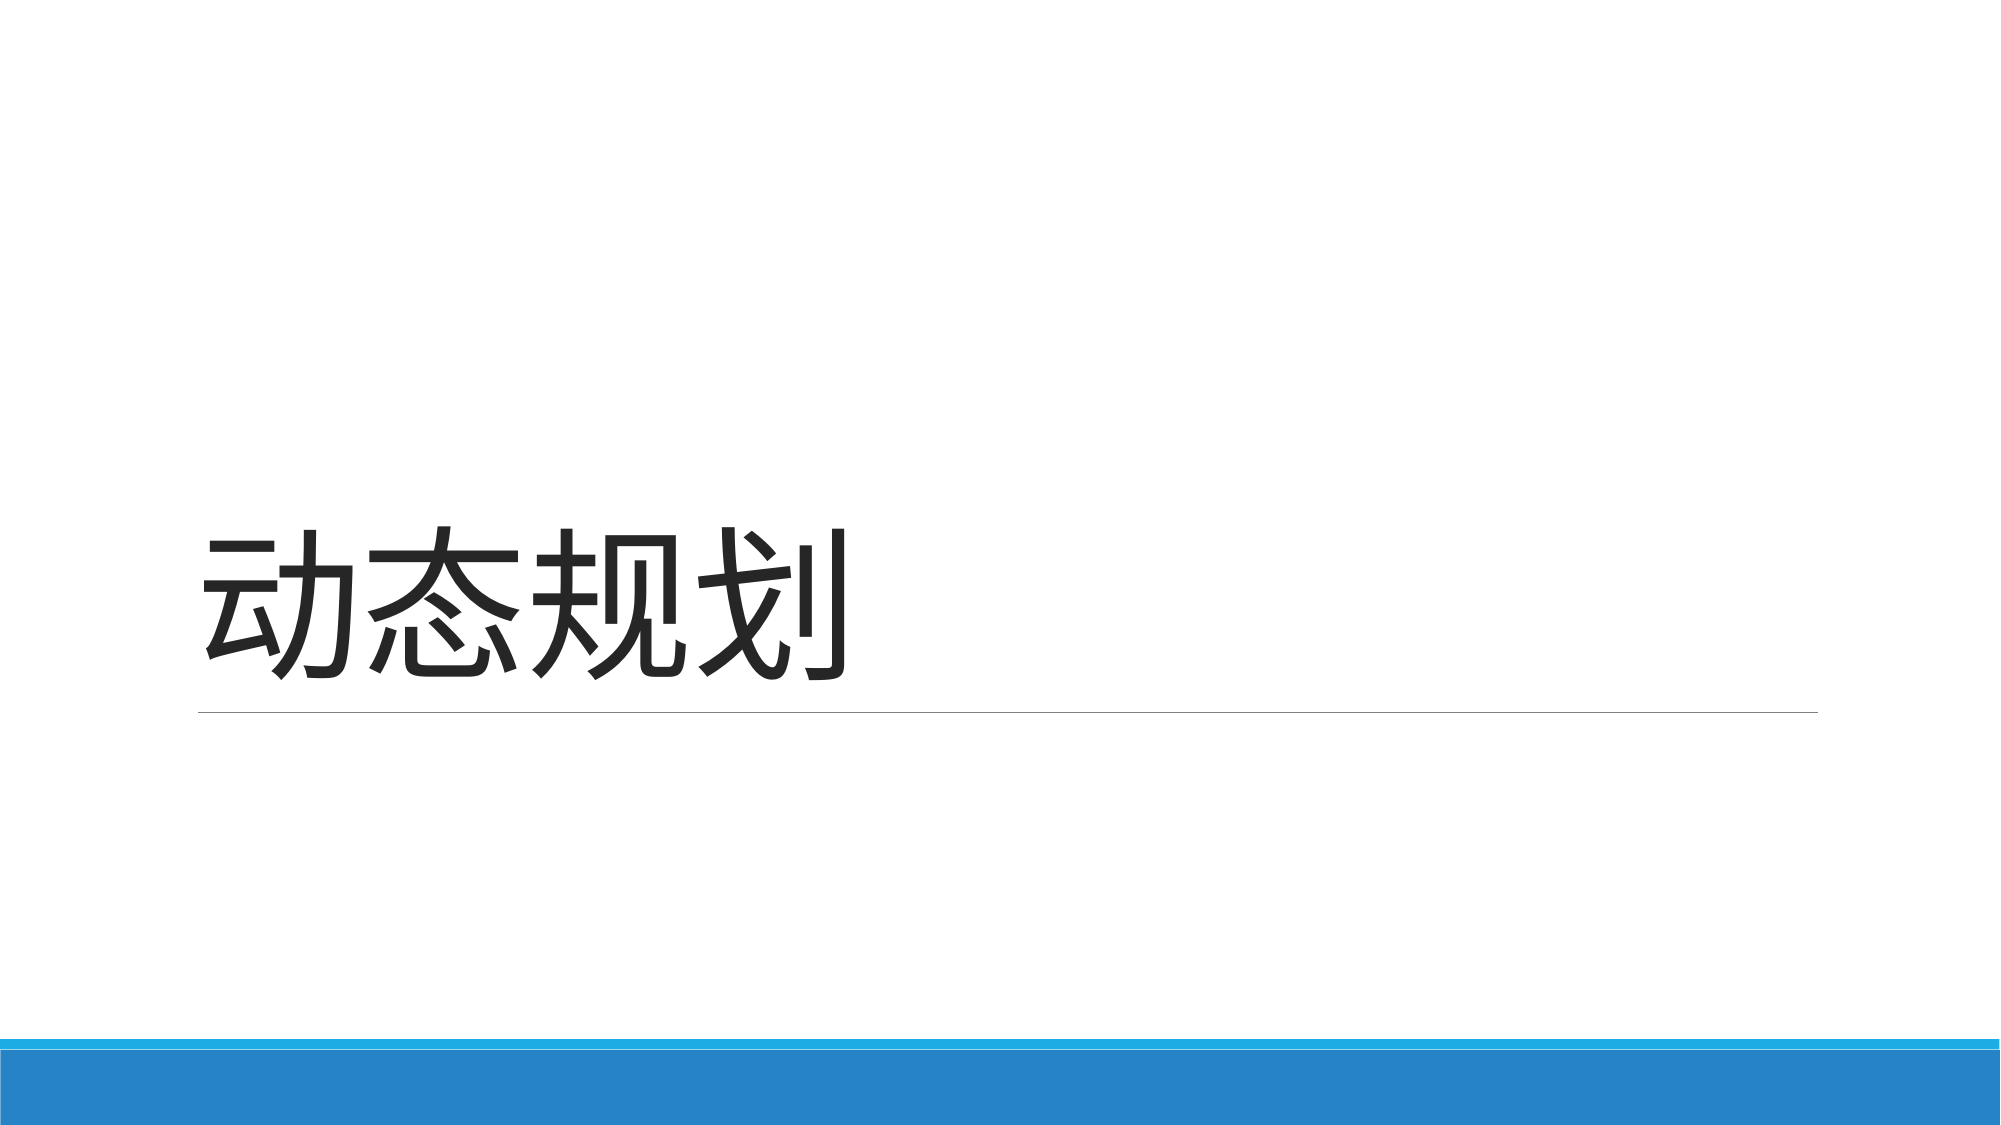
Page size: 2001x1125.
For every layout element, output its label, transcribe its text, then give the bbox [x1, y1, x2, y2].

title 动态规划 [180, 124, 1830, 710]
